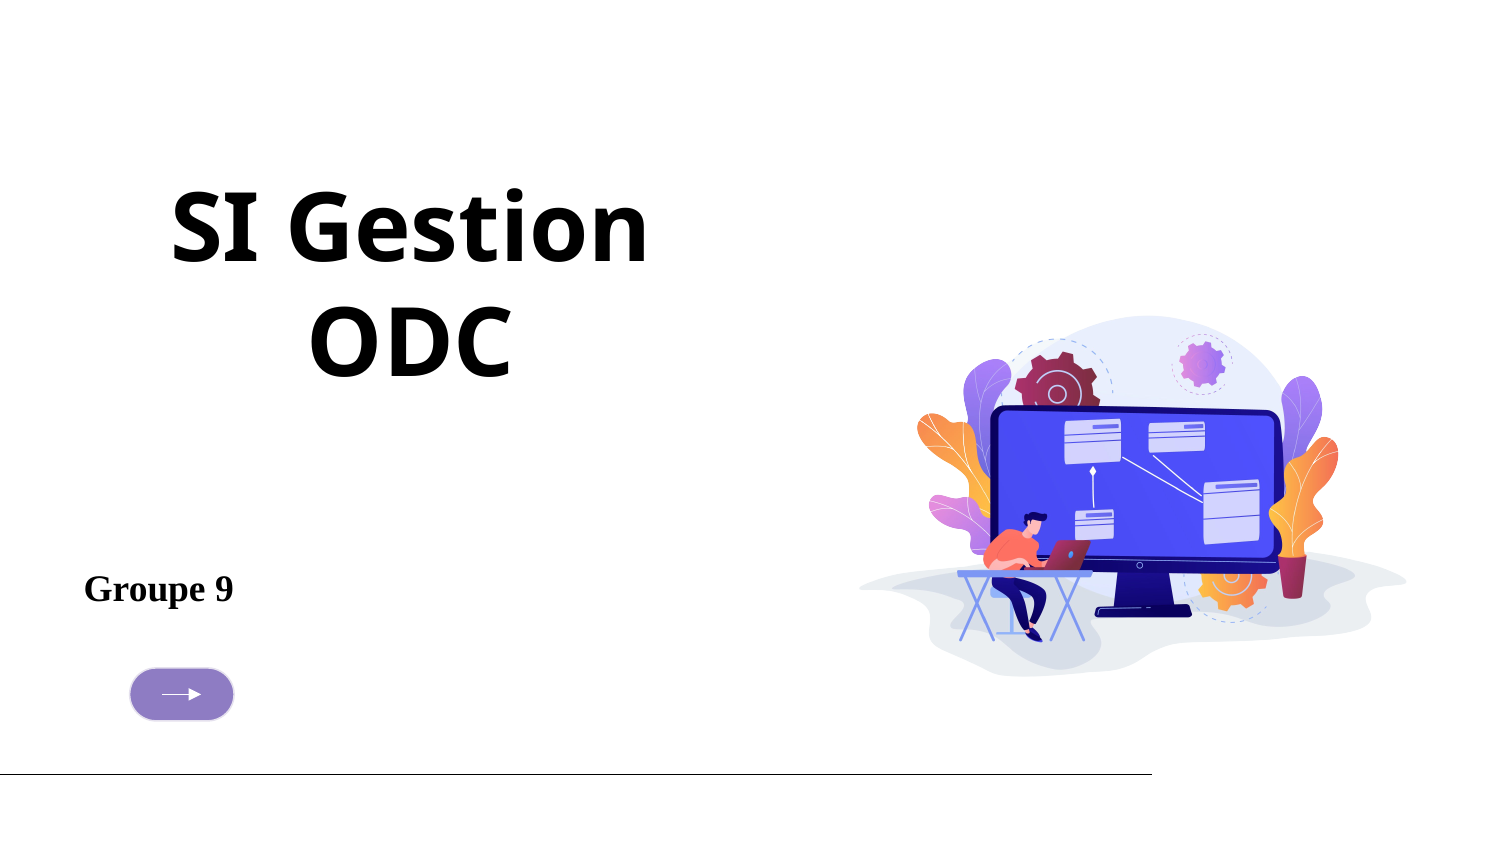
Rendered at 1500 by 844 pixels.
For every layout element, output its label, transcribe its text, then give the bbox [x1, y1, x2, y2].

title SI Gestion ODC [0, 76, 822, 485]
picture [829, 286, 1448, 690]
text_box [129, 667, 235, 722]
subtitle Groupe 9 [68, 549, 824, 629]
